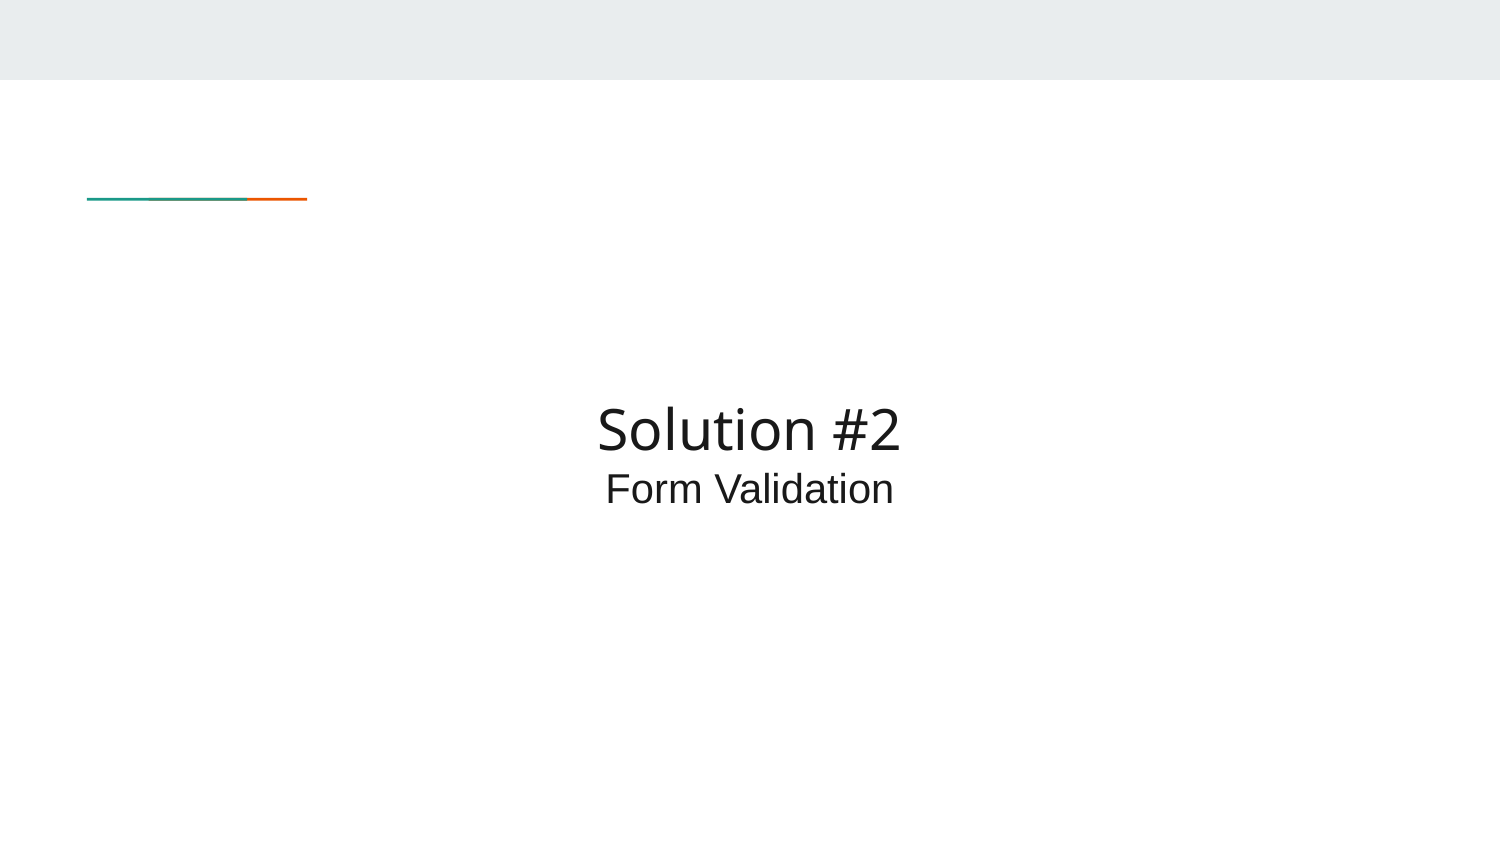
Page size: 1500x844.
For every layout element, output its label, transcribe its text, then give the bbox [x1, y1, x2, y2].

title Solution #2 Form Validation [119, 377, 1381, 466]
